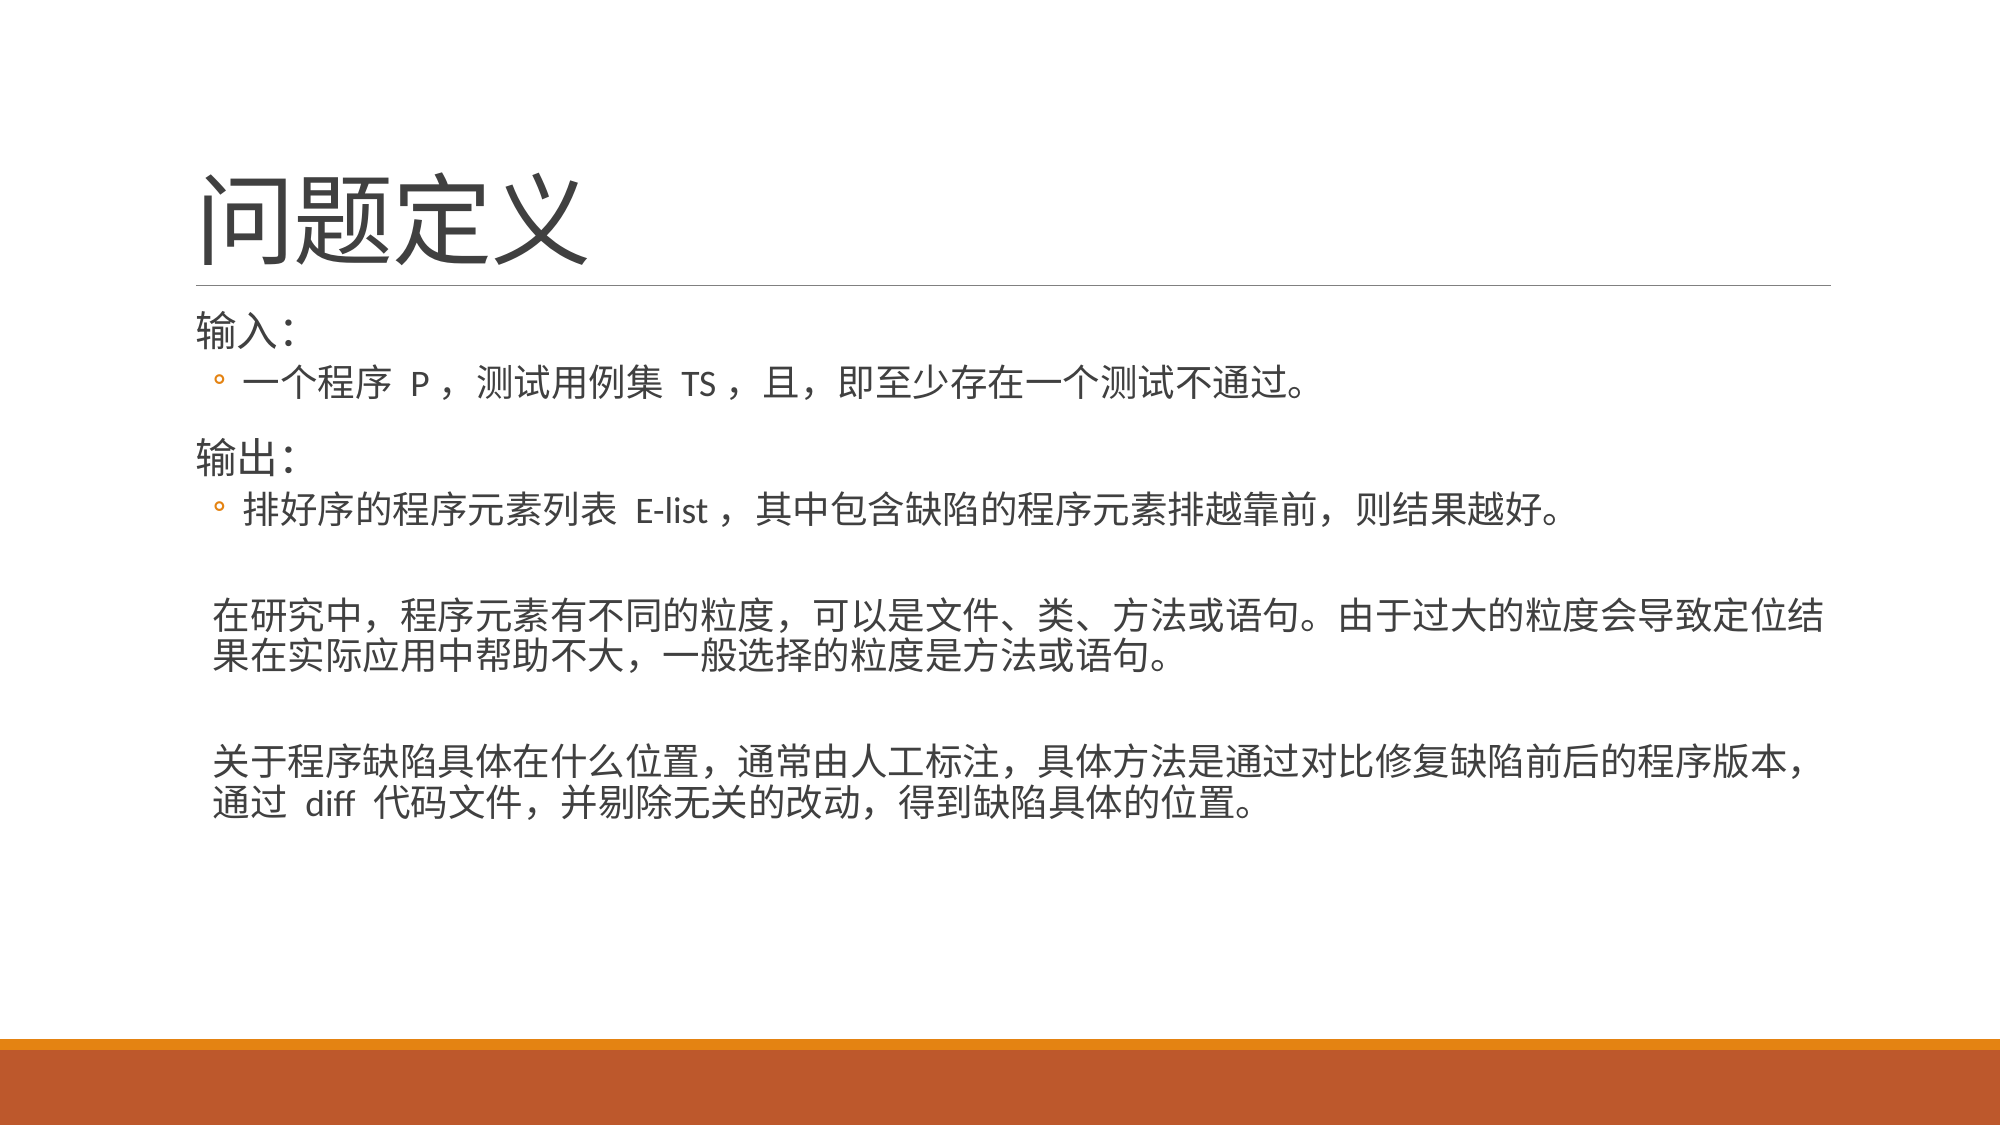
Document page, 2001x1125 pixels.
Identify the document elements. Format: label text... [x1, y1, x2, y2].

title 问题定义 [180, 47, 1830, 285]
